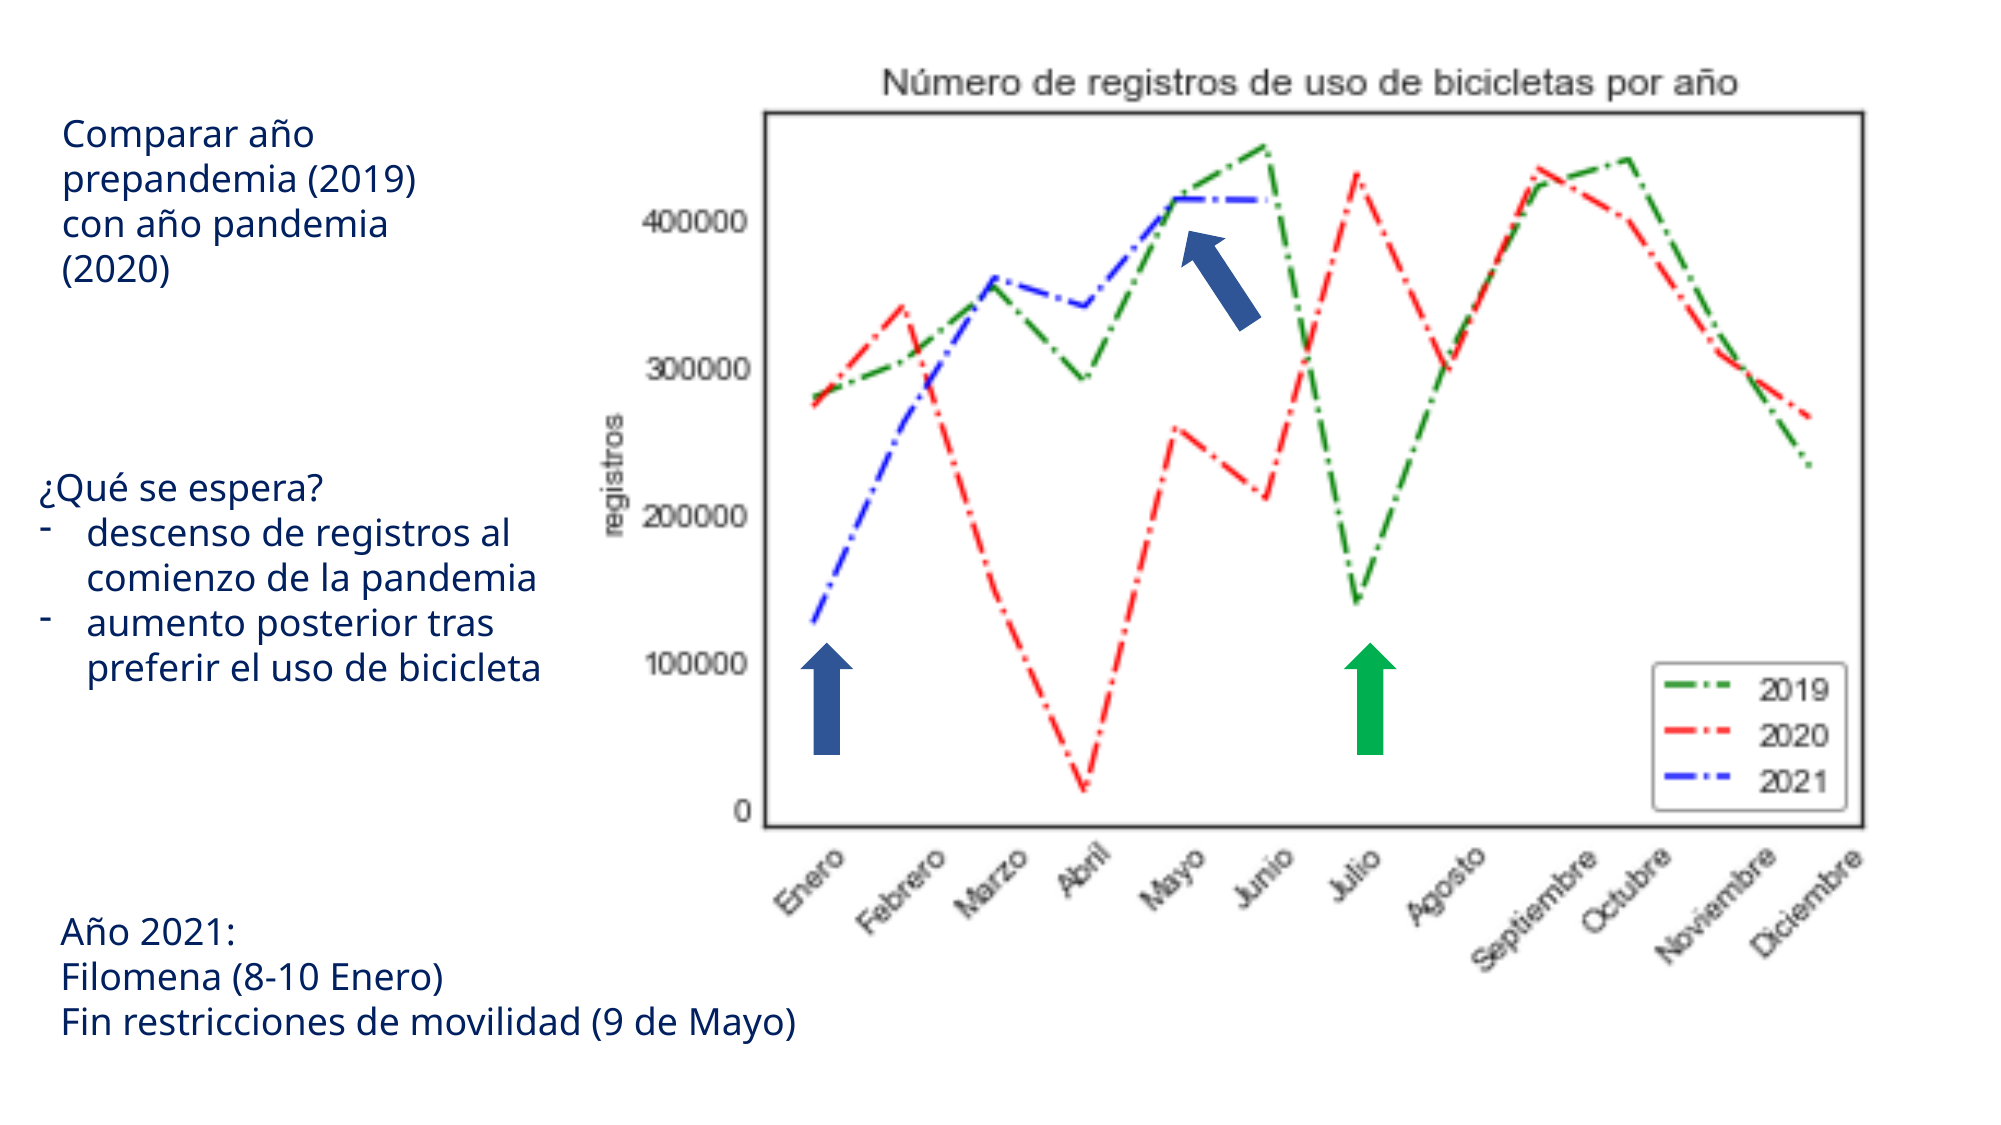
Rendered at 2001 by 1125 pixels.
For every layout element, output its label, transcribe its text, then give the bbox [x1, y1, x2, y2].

picture [578, 47, 1895, 1000]
text_box ¿Qué se espera? descenso de registros al comienzo de la pandemia aumento posterior tras preferir el uso de bicicleta [24, 456, 578, 697]
text_box Comparar año prepandemia (2019) con año pandemia (2020) [47, 102, 462, 298]
text_box Año 2021: Filomena (8-10 Enero) Fin restricciones de movilidad (9 de Mayo) [45, 900, 877, 1051]
